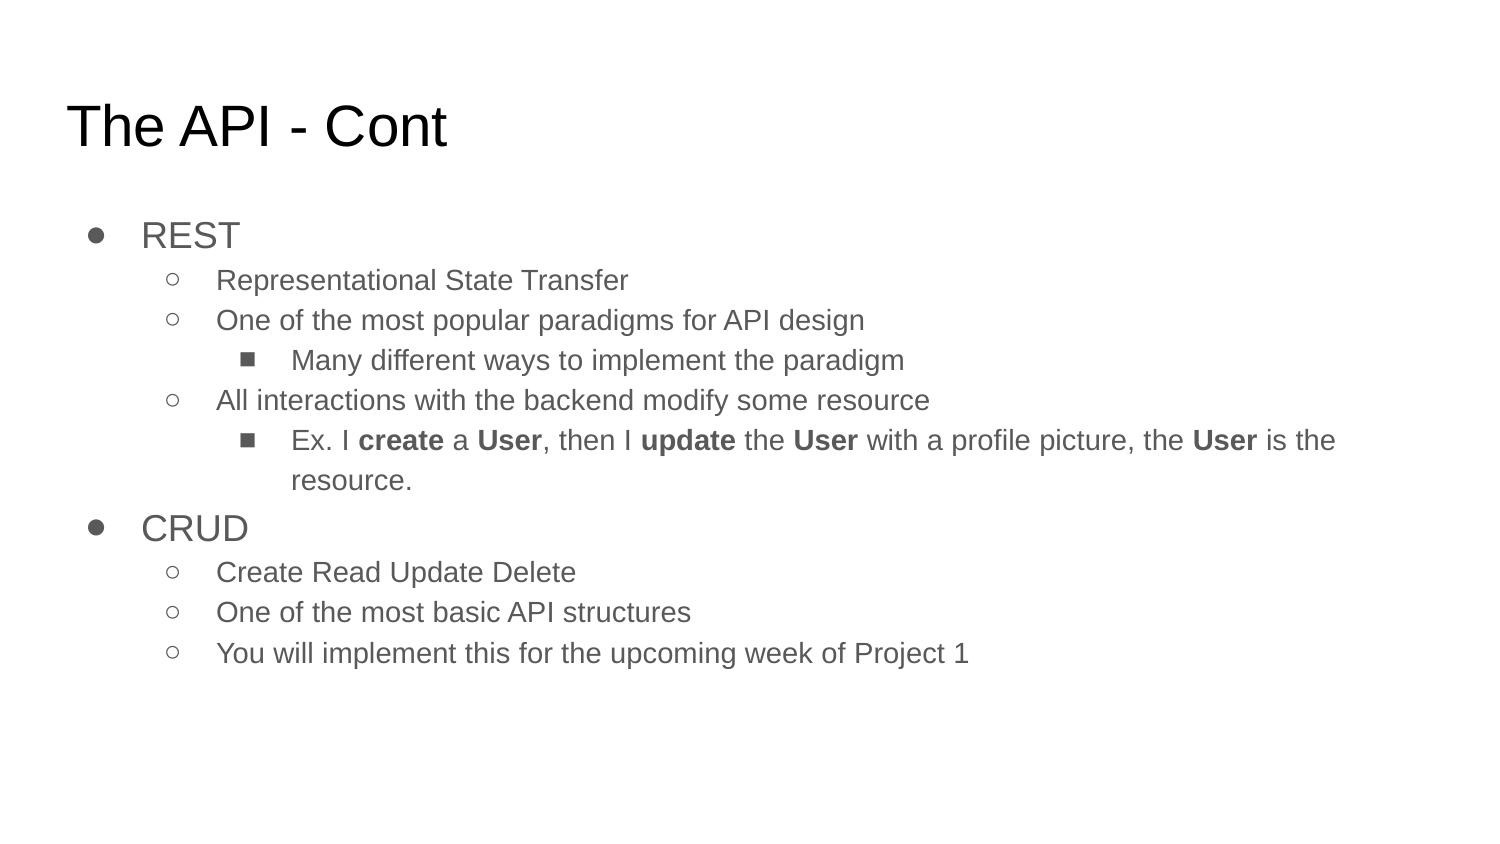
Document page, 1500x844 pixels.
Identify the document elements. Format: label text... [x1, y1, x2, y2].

title The API - Cont [51, 72, 1449, 167]
list REST Representational State Transfer One of the most popular paradigms for API design Many different ways to implement the paradigm All interactions with the backend modify some resource Ex. I create a User, then I update the User with a profile picture, the User is the resource. CRUD Create Read Update Delete One of the most basic API structures You will implement this for the upcoming week of Project 1 [51, 189, 1449, 750]
